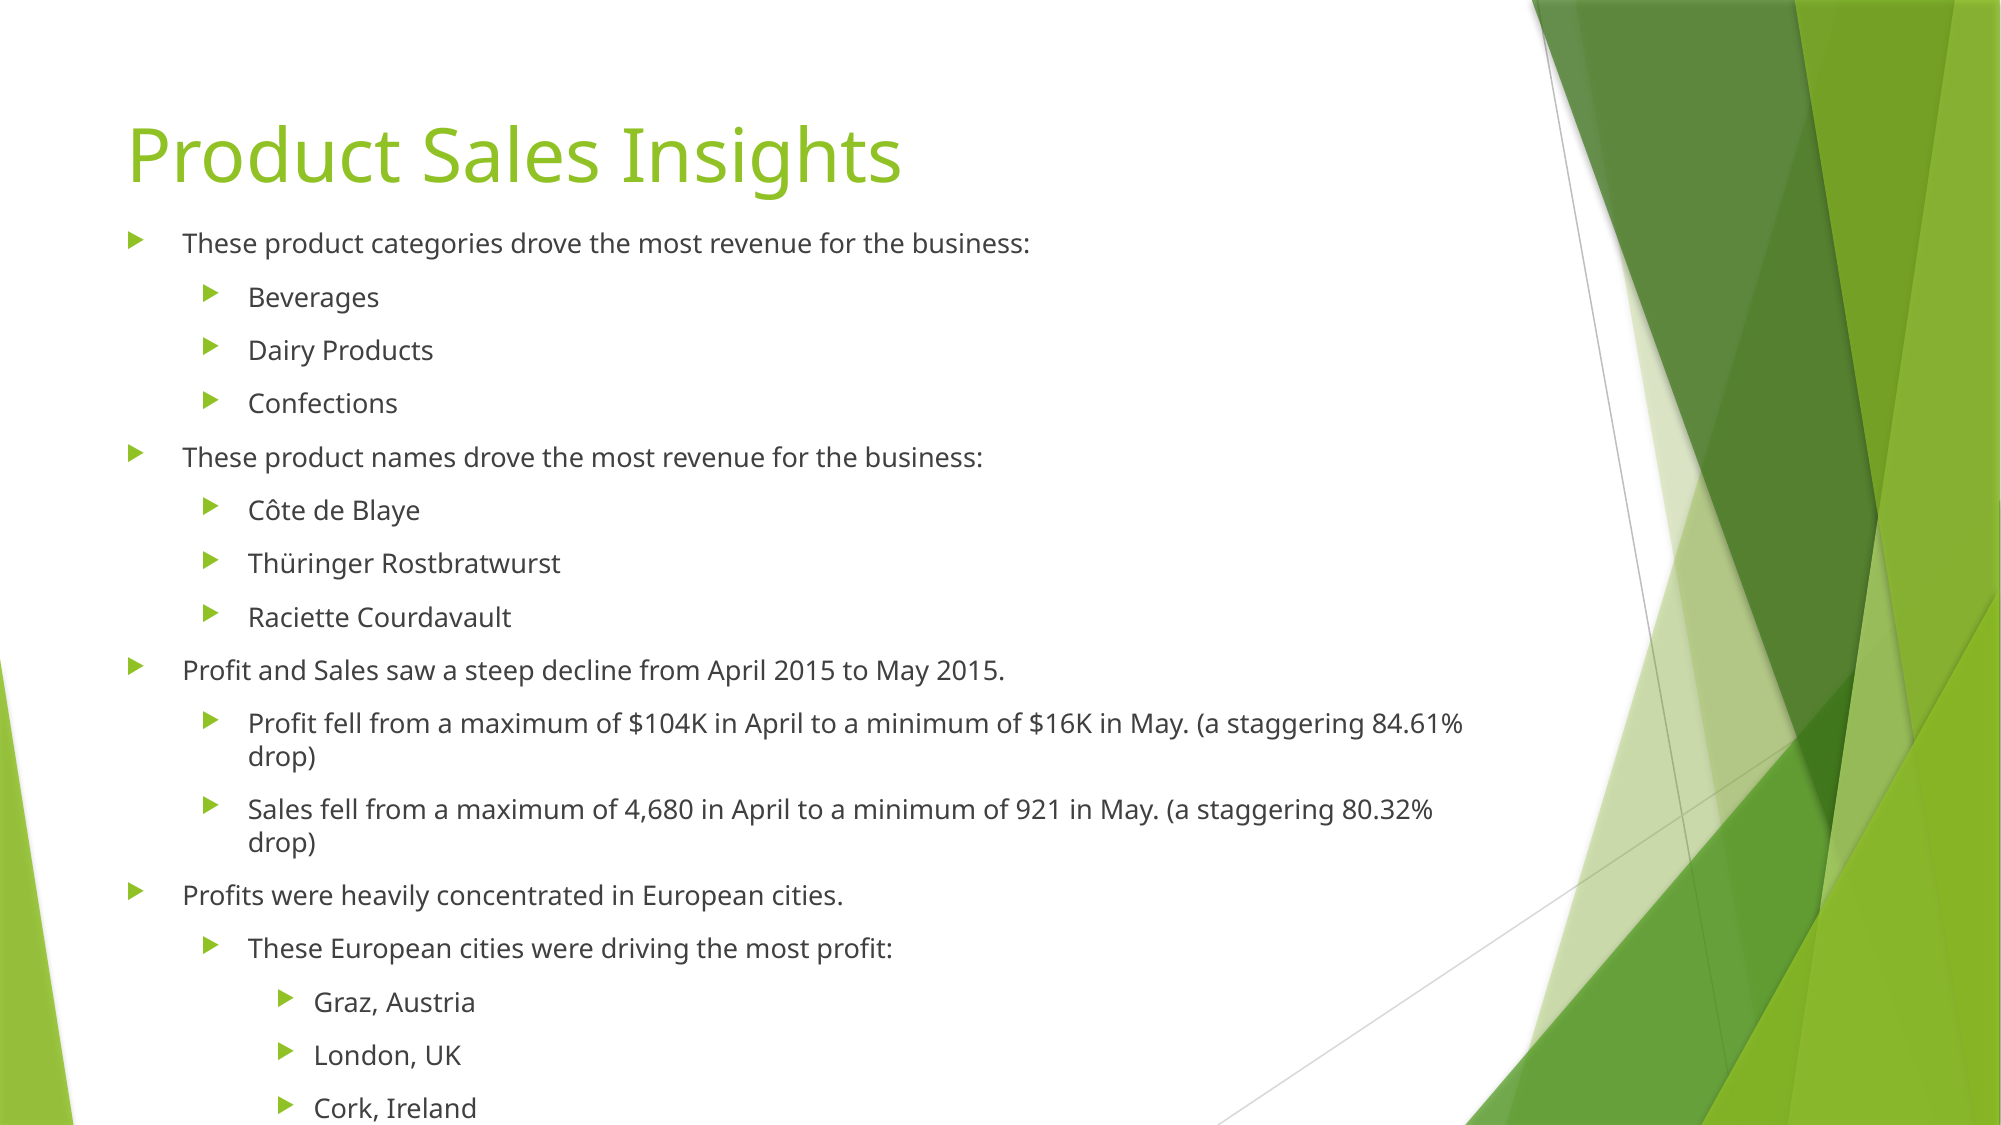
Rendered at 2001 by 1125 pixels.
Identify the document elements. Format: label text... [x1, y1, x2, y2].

list These product categories drove the most revenue for the business: Beverages Dairy Products Confections These product names drove the most revenue for the business: Côte de Blaye Thüringer Rostbratwurst Raciette Courdavault Profit and Sales saw a steep decline from April 2015 to May 2015. Profit fell from a maximum of $104K in April to a minimum of $16K in May. (a staggering 84.61% drop) Sales fell from a maximum of 4,680 in April to a minimum of 921 in May. (a staggering 80.32% drop) Profits were heavily concentrated in European cities. These European cities were driving the most profit: Graz, Austria London, UK Cork, Ireland [111, 219, 1522, 1070]
title Product Sales Insights [111, 99, 1522, 219]
